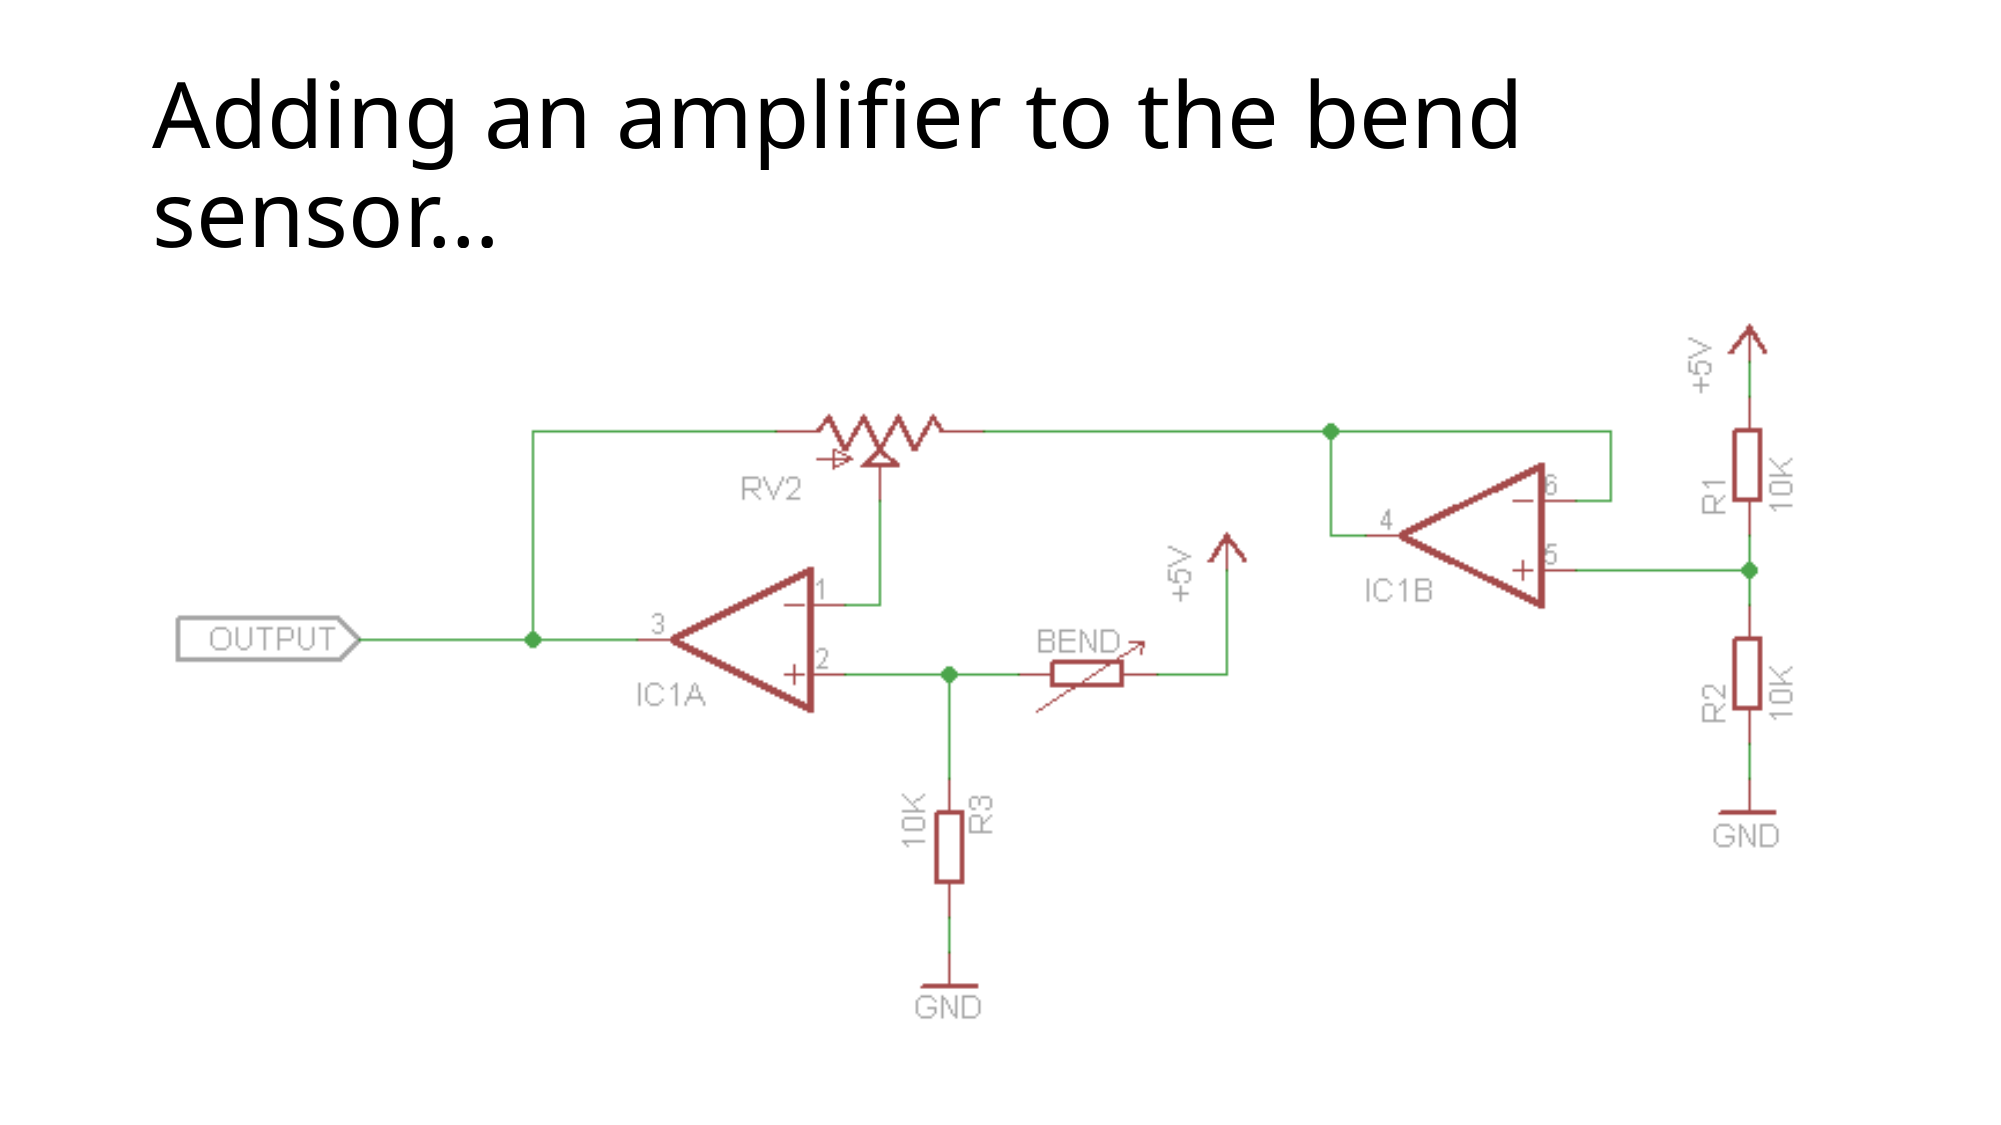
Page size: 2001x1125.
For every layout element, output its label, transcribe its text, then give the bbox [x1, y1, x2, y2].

title Adding an amplifier to the bend sensor… [137, 59, 1863, 278]
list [137, 248, 1837, 1077]
